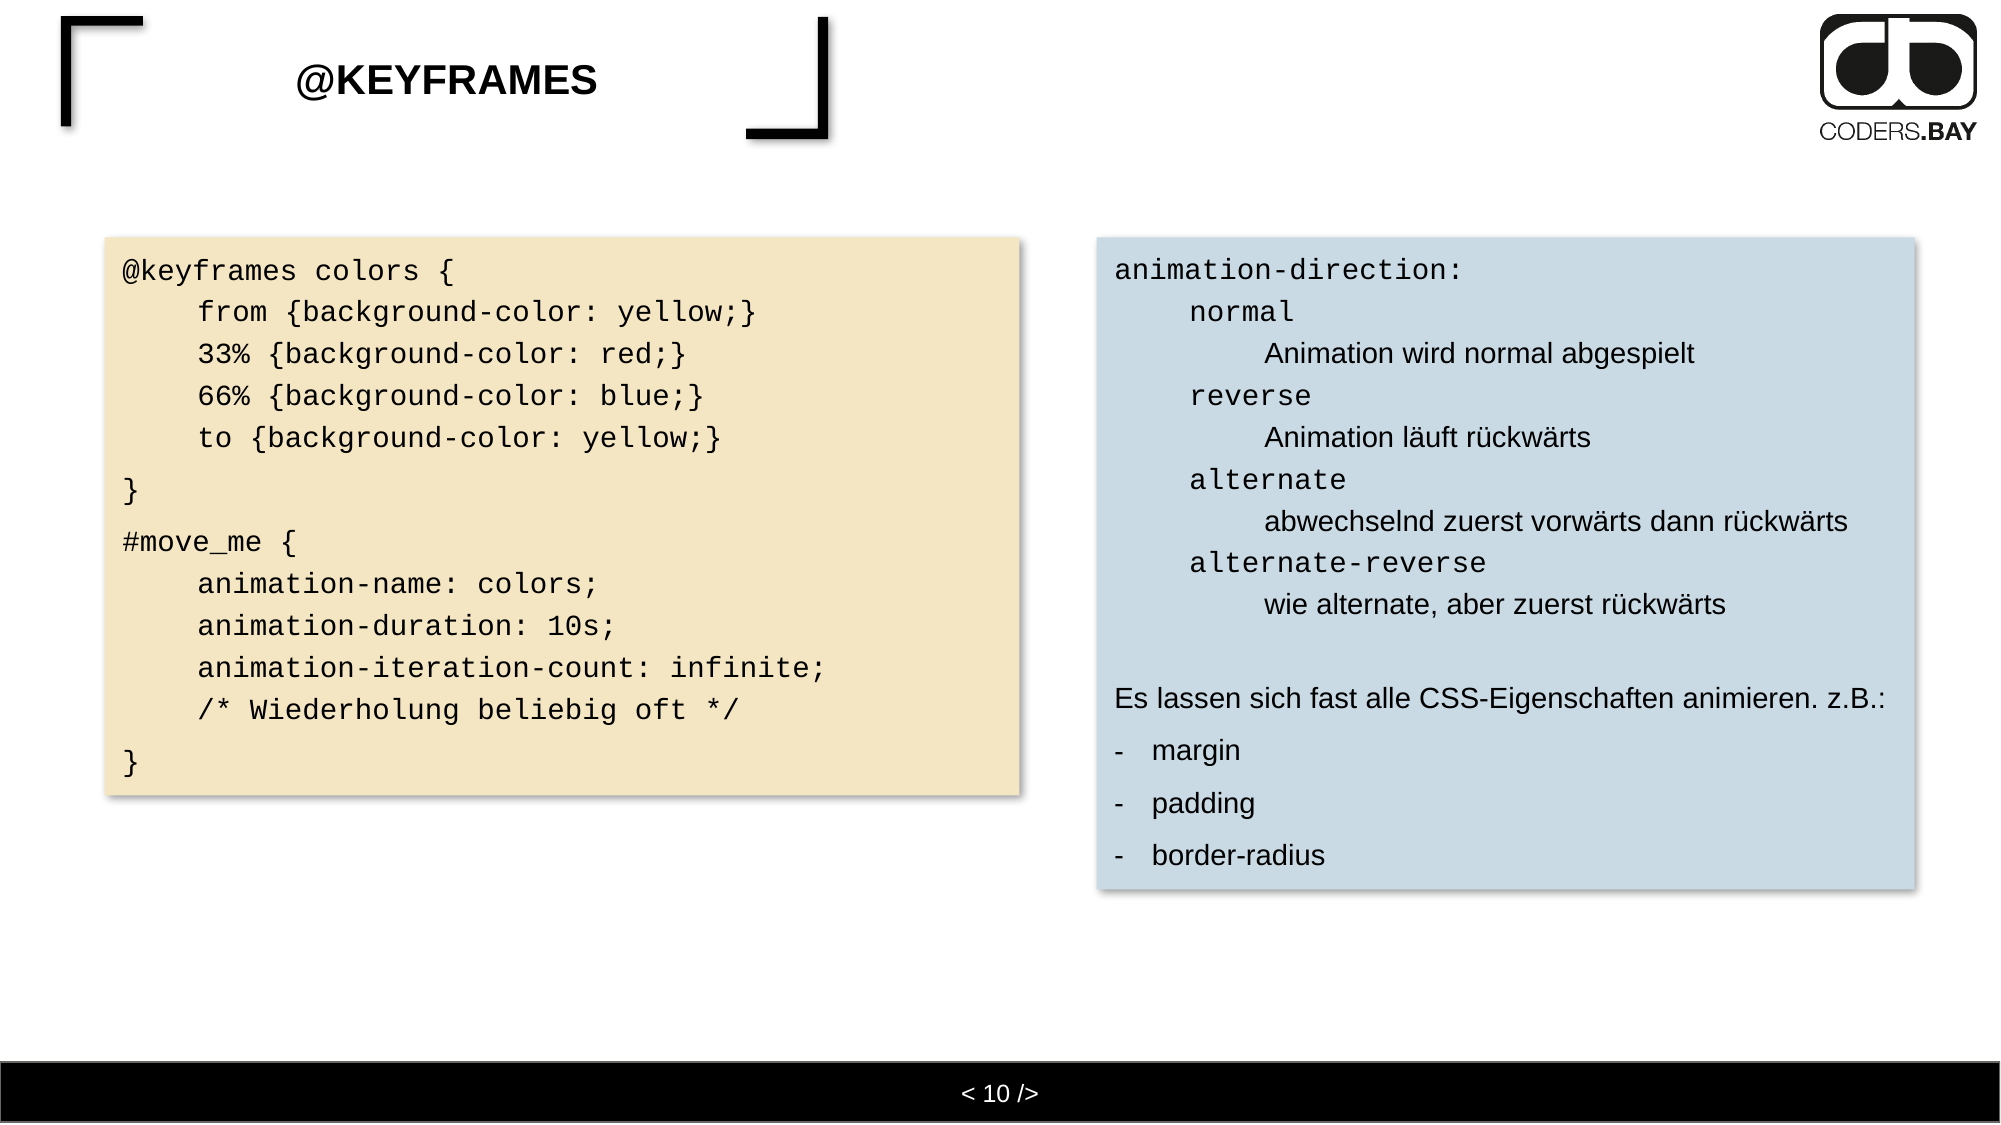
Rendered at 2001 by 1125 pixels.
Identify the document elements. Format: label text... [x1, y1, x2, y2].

picture [1820, 14, 1977, 140]
title @keyframes [79, 36, 814, 127]
text_box @keyframes colors { from {background-color: yellow;} 33% {background-color: red;} 66% {background-color: blue;} to {background-color: yellow;} } #move_me { animation-name: colors; animation-duration: 10s; animation-iteration-count: infinite; /* Wiederholung beliebig oft */ } [104, 237, 1020, 796]
text_box animation-direction: normal Animation wird normal abgespielt reverse Animation läuft rückwärts alternate abwechselnd zuerst vorwärts dann rückwärts alternate-reverse wie alternate, aber zuerst rückwärts Es lassen sich fast alle CSS-Eigenschaften animieren. z.B.: margin padding border-radius [1096, 237, 1915, 890]
